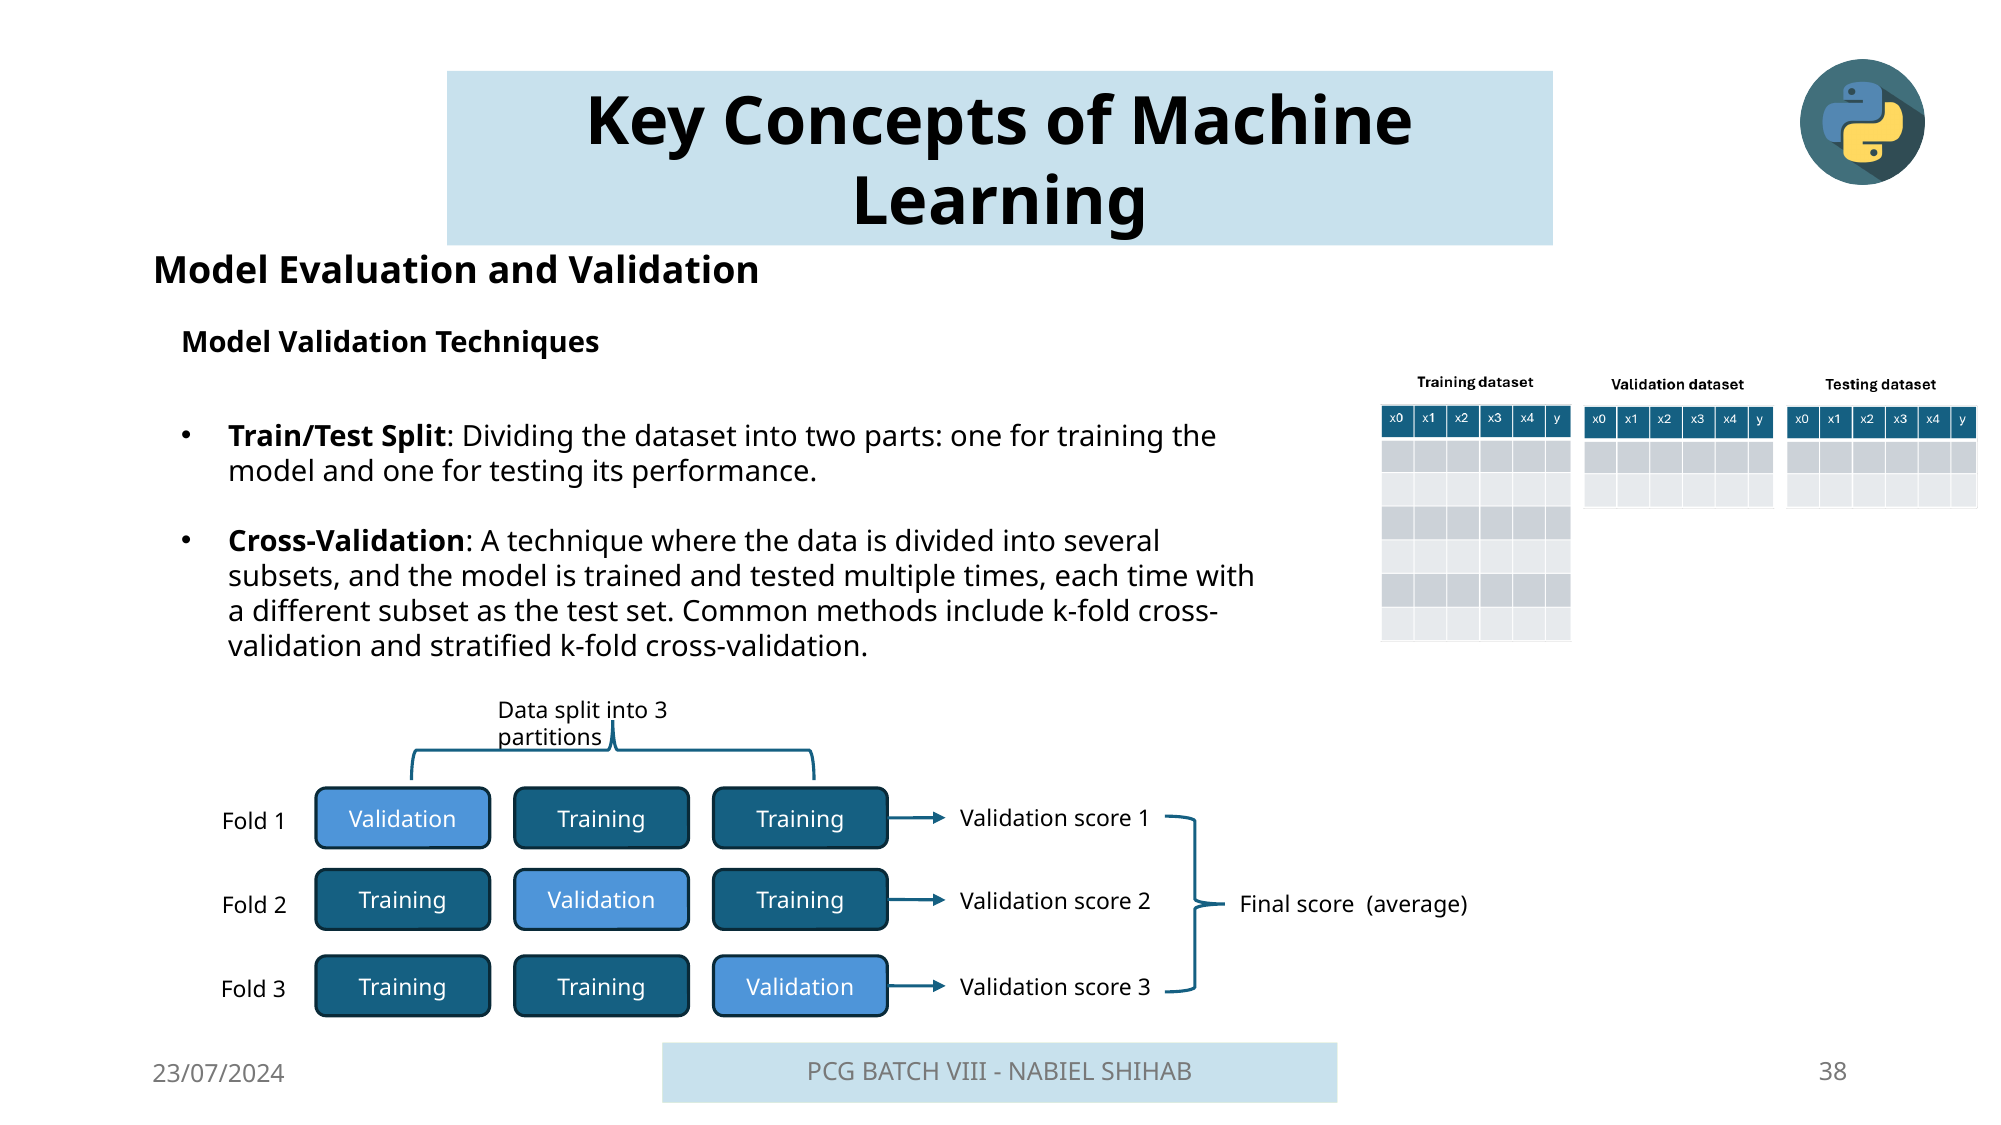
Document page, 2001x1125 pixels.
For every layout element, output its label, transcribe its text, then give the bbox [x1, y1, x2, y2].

footer PCG BATCH VIII - NABIEL SHIHAB [662, 1042, 1338, 1103]
text_box Train/Test Split: Dividing the dataset into two parts: one for training the model and one for testing its performance. Cross-Validation: A technique where the data is divided into several subsets, and the model is trained and tested multiple times, each time with a different subset as the test set. Common methods include k-fold cross-validation and stratified k-fold cross-validation. [166, 409, 1272, 670]
text_box Fold 1 [207, 798, 315, 842]
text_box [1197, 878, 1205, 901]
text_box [315, 787, 888, 1017]
text_box Validation score 3 [945, 964, 1205, 1007]
slide_number 38 [1412, 1042, 1863, 1103]
text_box [1164, 814, 1224, 994]
text_box Model Evaluation and Validation [138, 238, 776, 299]
text_box Final score (average) [1224, 882, 1484, 925]
text_box Model Validation Techniques [166, 315, 748, 366]
text_box Data split into 3 partitions [482, 687, 769, 748]
picture [1380, 366, 1979, 642]
text_box Validation score 1 [945, 796, 1205, 839]
text_box Validation score 2 [945, 878, 1164, 922]
text_box Fold 3 [206, 967, 315, 1010]
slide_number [137, 1042, 588, 1103]
text_box [409, 720, 816, 781]
text_box Fold 2 [207, 882, 315, 926]
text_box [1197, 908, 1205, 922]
text_box Key Concepts of Machine Learning [447, 70, 1553, 246]
